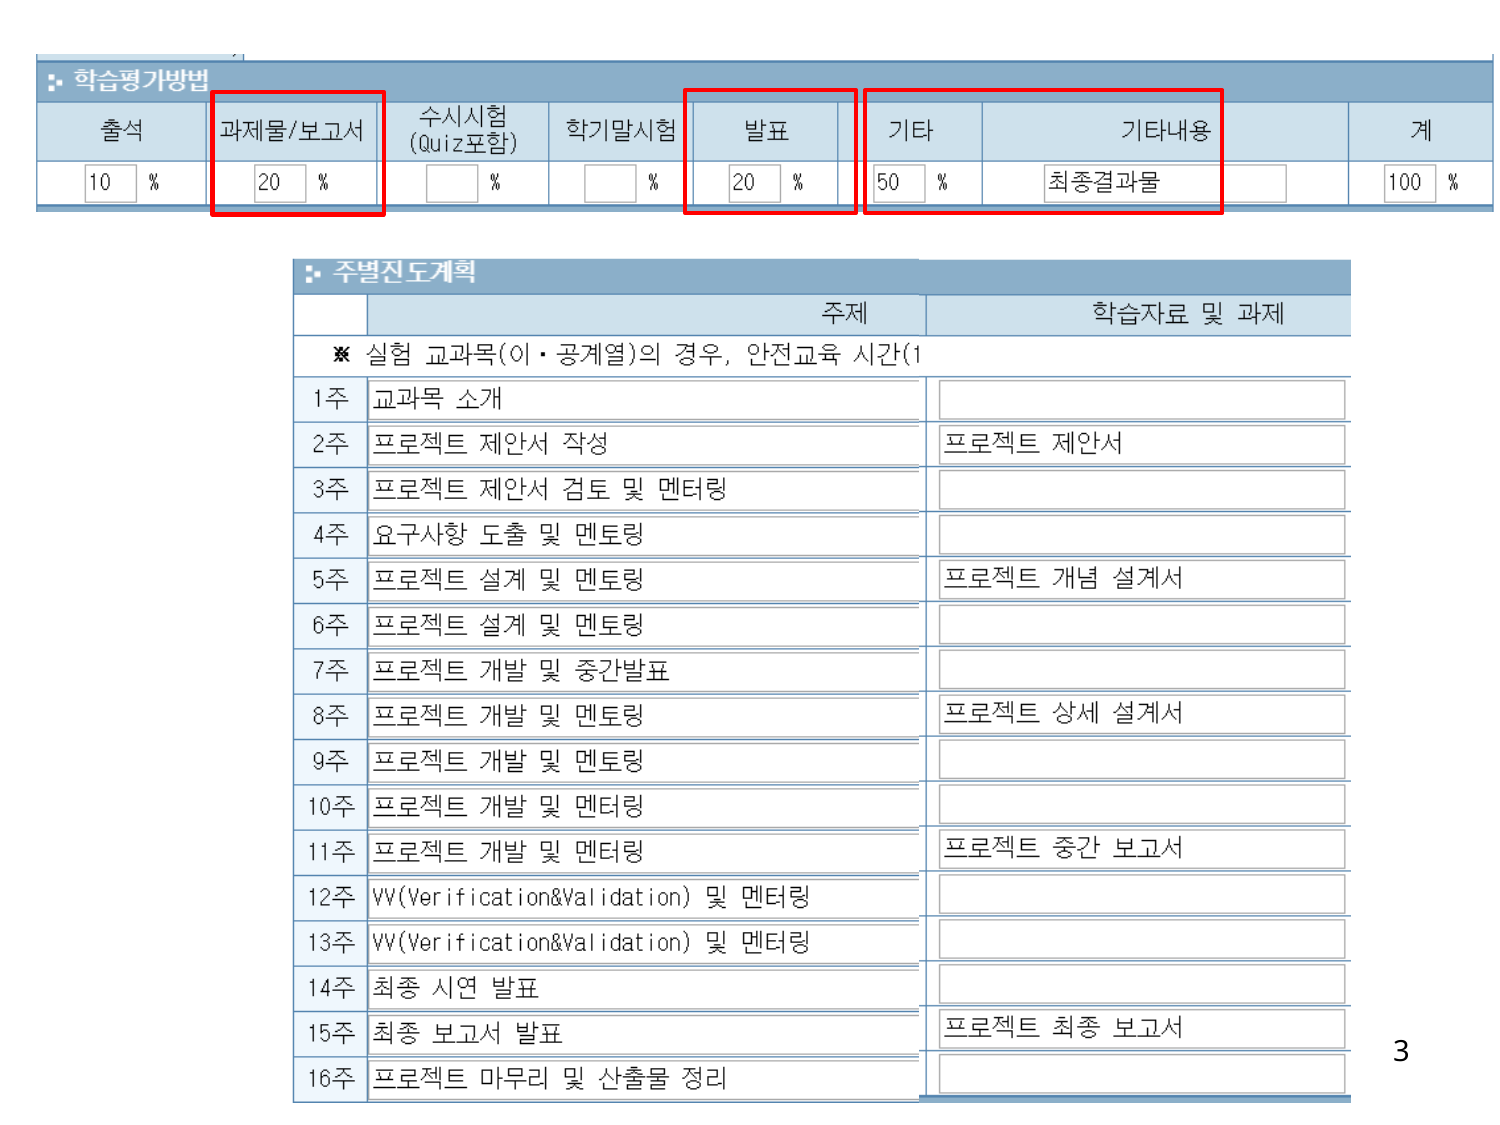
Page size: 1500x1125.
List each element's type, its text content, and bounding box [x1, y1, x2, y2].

slide_number 3 [1355, 1024, 1426, 1103]
picture [34, 54, 1500, 212]
picture [288, 251, 1351, 1103]
